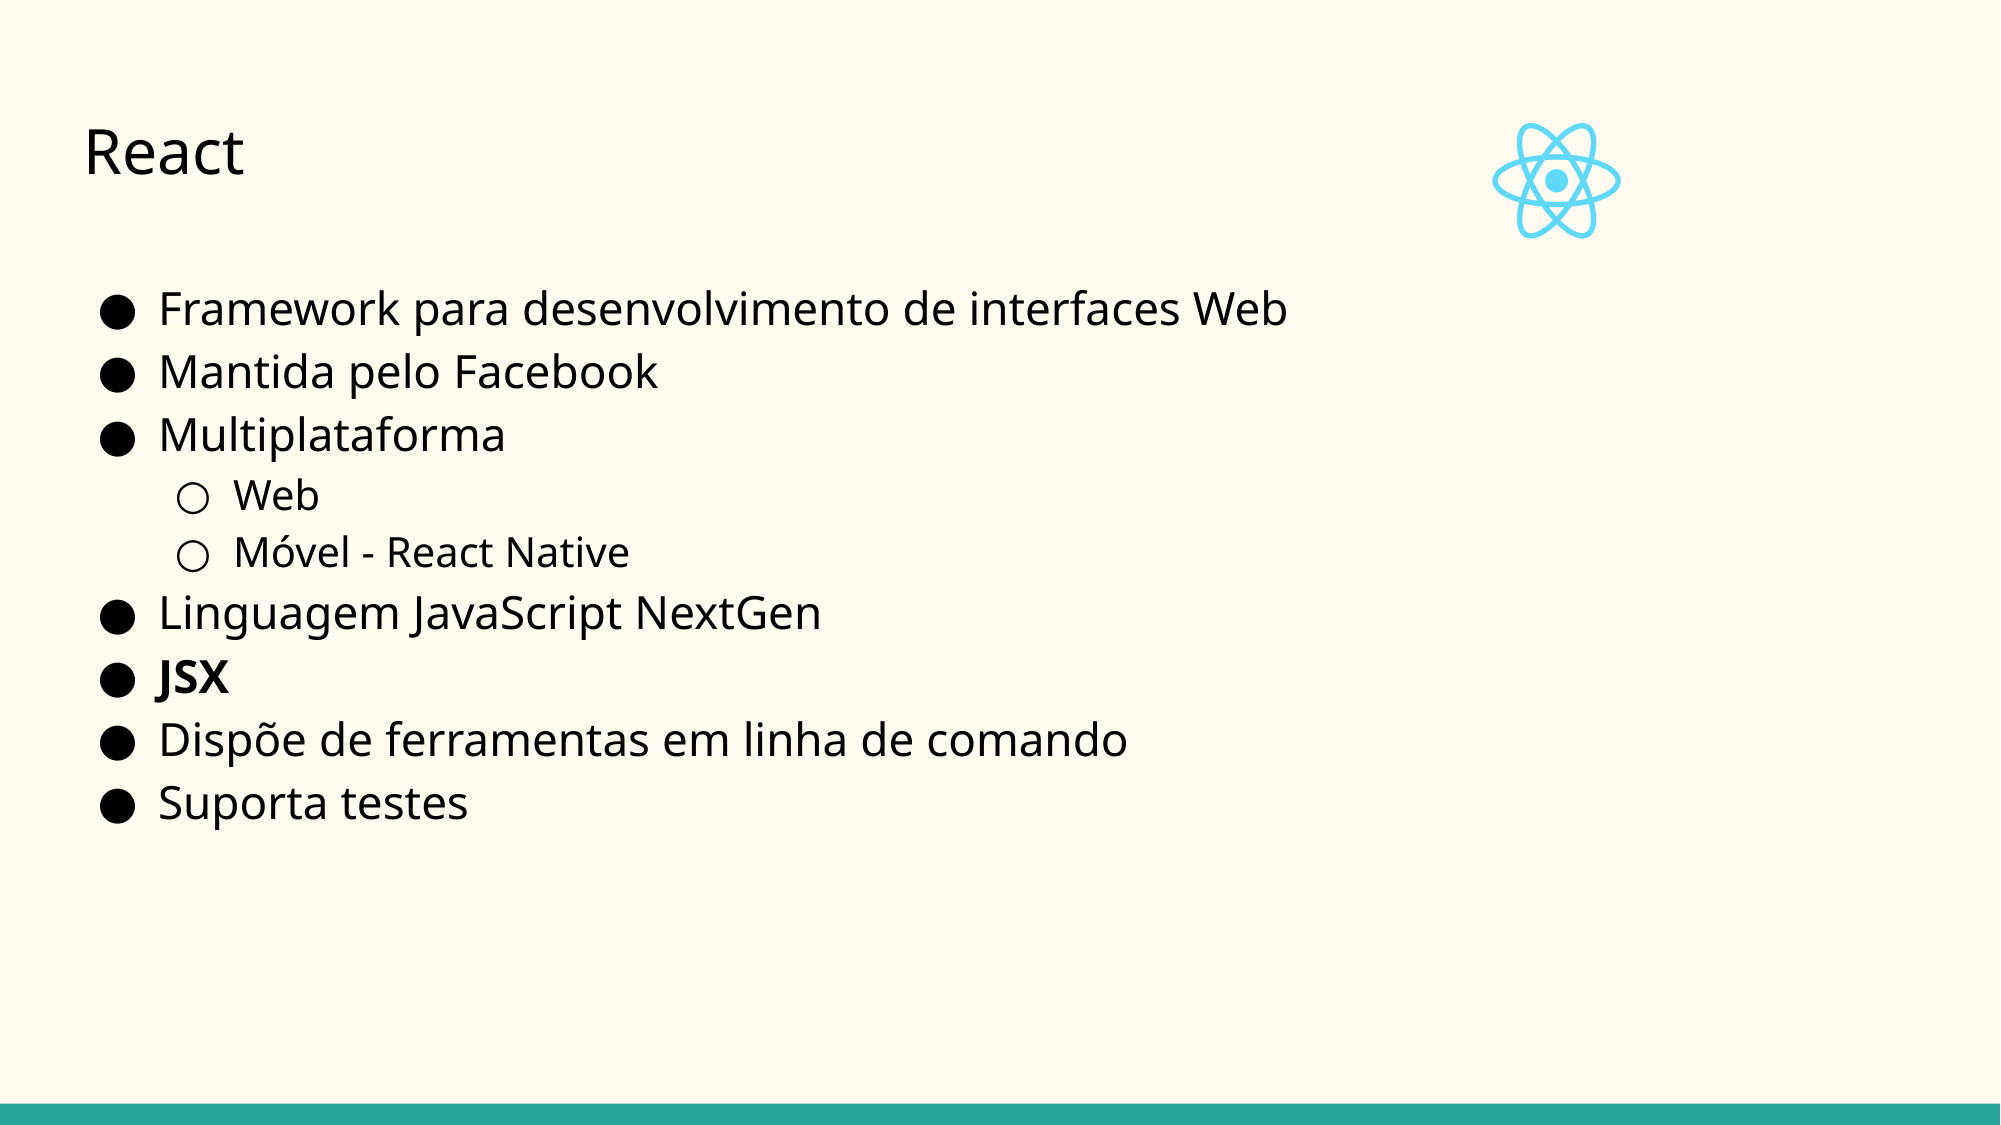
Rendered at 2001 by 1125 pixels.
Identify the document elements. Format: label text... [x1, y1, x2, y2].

title React [68, 97, 1932, 232]
list Framework para desenvolvimento de interfaces Web Mantida pelo Facebook Multiplataforma Web Móvel - React Native Linguagem JavaScript NextGen JSX Dispõe de ferramentas em linha de comando Suporta testes [68, 256, 1932, 1000]
picture [1482, 109, 1631, 257]
